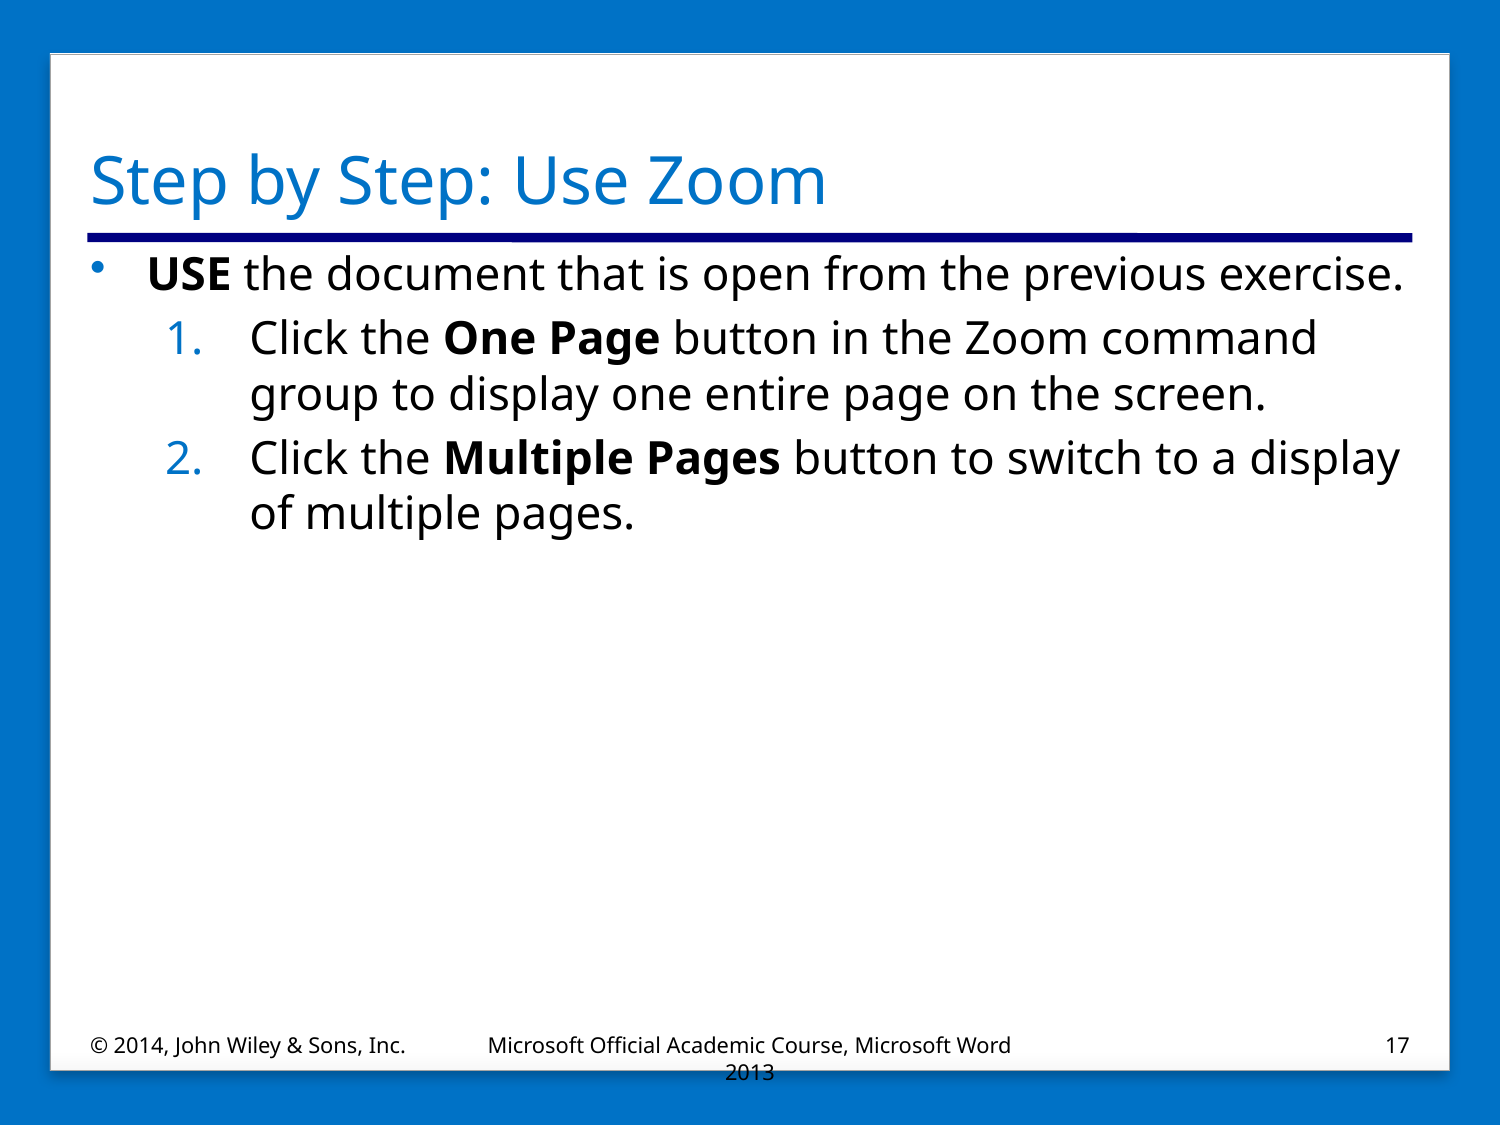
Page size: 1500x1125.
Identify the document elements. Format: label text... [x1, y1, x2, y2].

footer Microsoft Official Academic Course, Microsoft Word 2013 [449, 1024, 1051, 1103]
slide_number 17 [1074, 1024, 1426, 1103]
slide_number © 2014, John Wiley & Sons, Inc. [74, 1024, 426, 1103]
list USE the document that is open from the previous exercise. Click the One Page button in the Zoom command group to display one entire page on the screen. Click the Multiple Pages button to switch to a display of multiple pages. [75, 237, 1425, 1063]
title Step by Step: Use Zoom [74, 74, 1426, 226]
